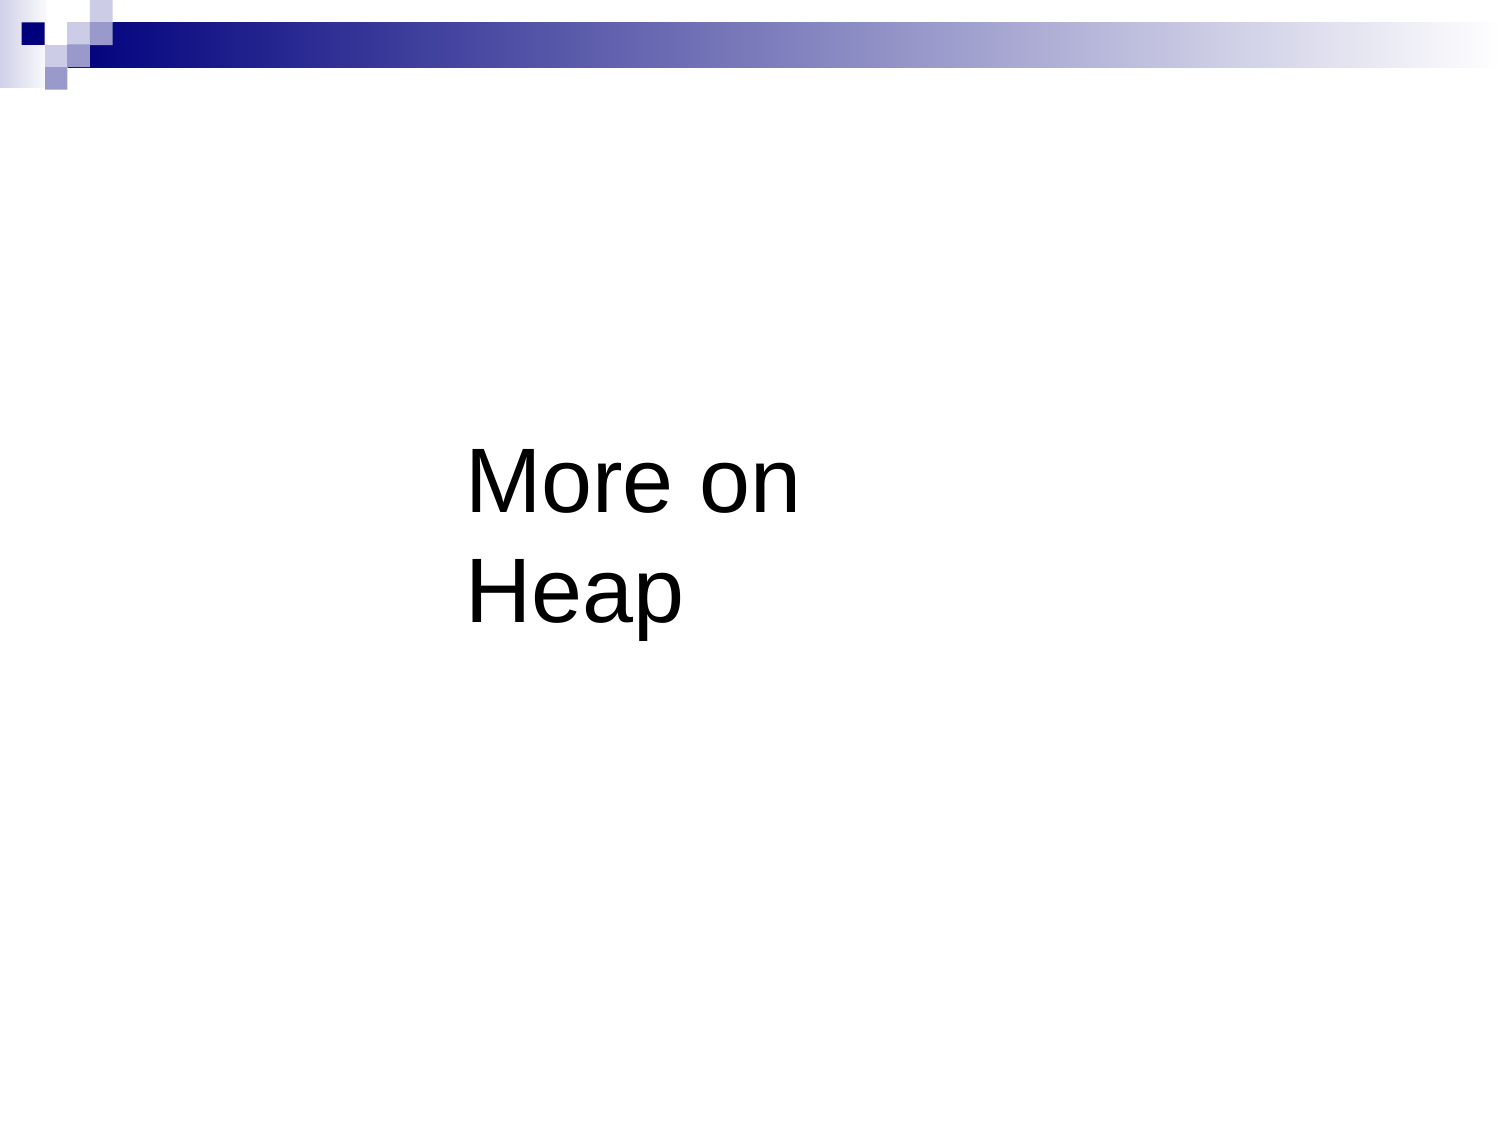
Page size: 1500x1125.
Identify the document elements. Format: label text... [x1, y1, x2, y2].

title More on Heap [450, 437, 1038, 625]
